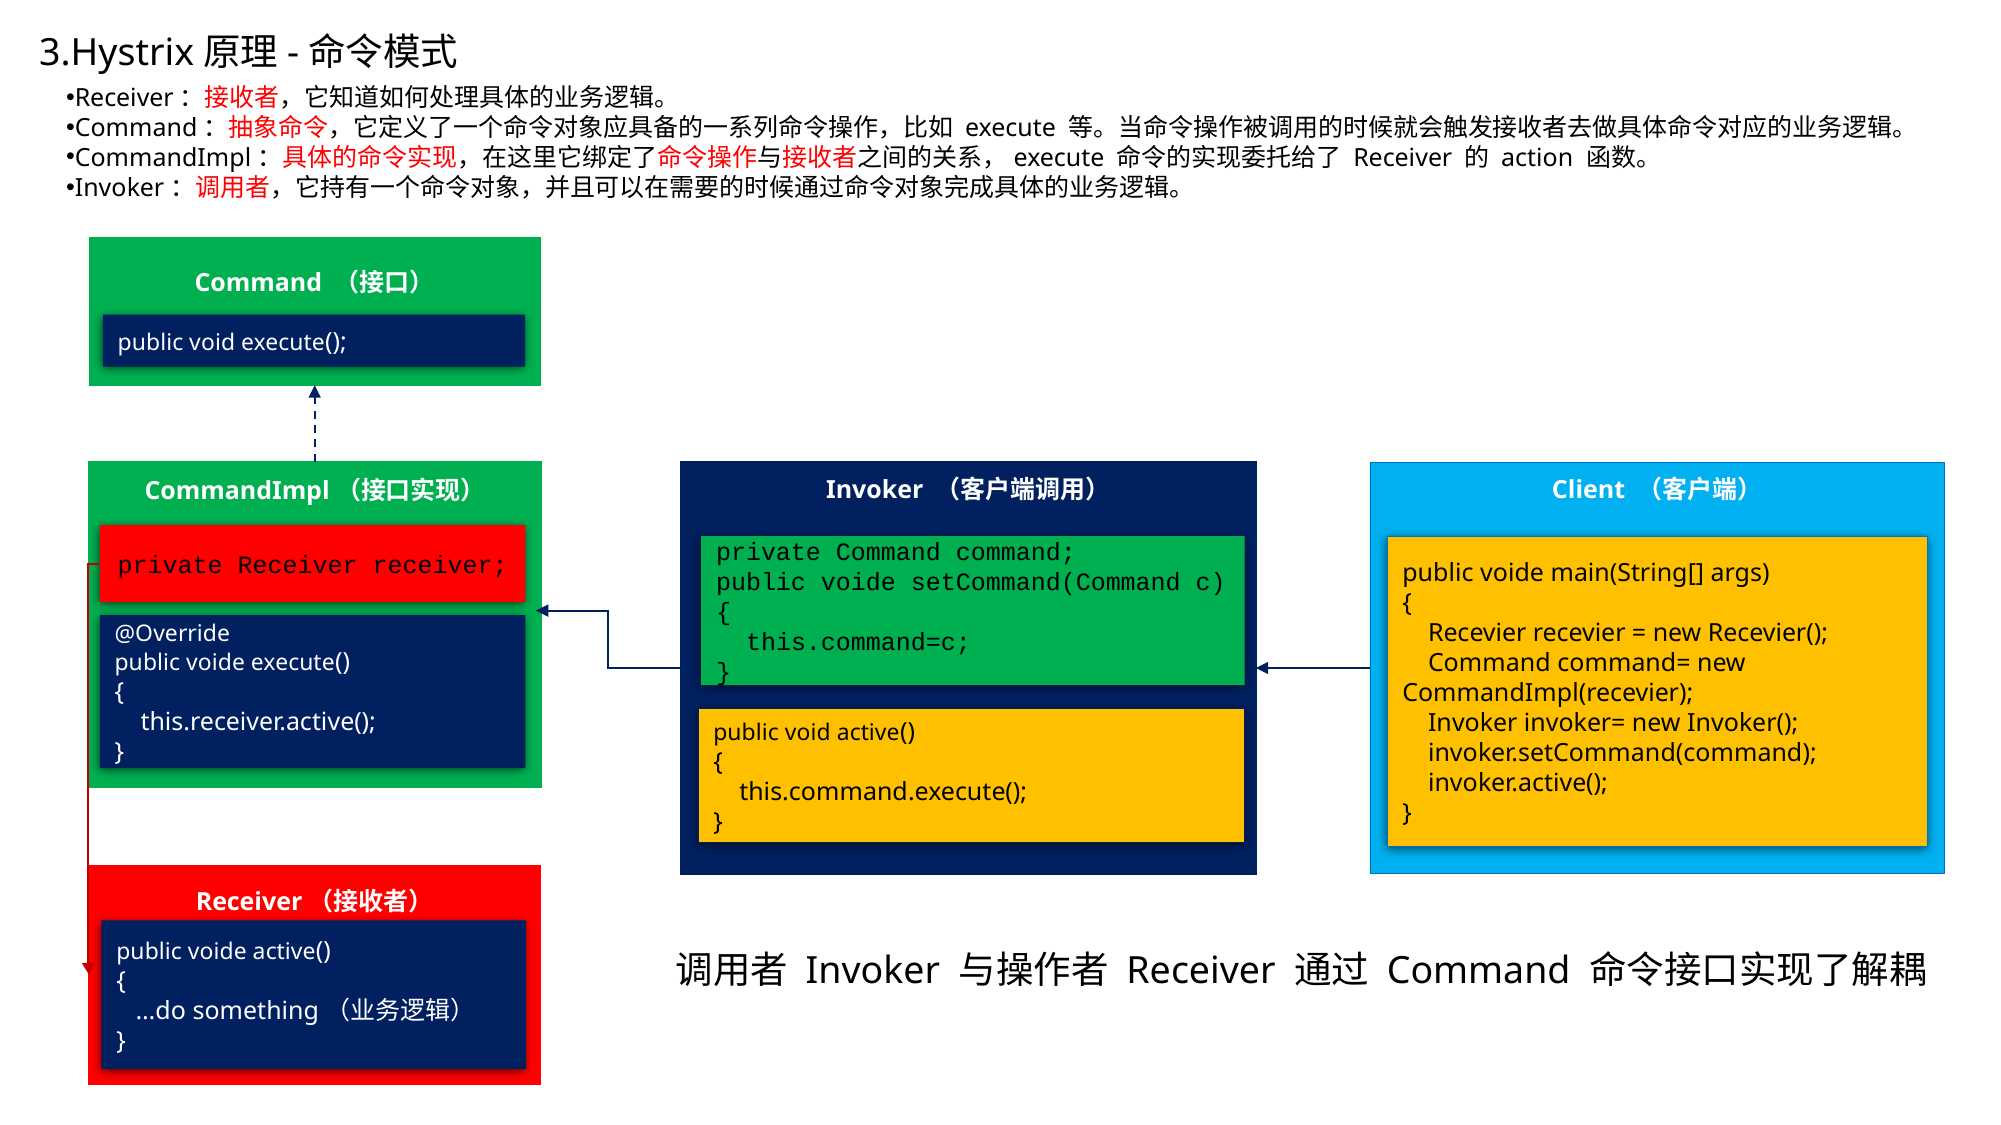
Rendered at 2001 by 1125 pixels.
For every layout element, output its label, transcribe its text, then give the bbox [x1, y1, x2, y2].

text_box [89, 237, 1945, 1085]
text_box Receiver：接收者，它知道如何处理具体的业务逻辑。 Command：抽象命令，它定义了一个命令对象应具备的一系列命令操作，比如 execute 等。当命令操作被调用的时候就会触发接收者去做具体命令对应的业务逻辑。 CommandImpl：具体的命令实现，在这里它绑定了命令操作与接收者之间的关系，execute 命令的实现委托给了 Receiver 的 action 函数。 Invoker：调用者，它持有一个命令对象，并且可以在需要的时候通过命令对象完成具体的业务逻辑。 [51, 74, 1959, 209]
text_box 3.Hystrix原理-命令模式 [24, 20, 473, 80]
